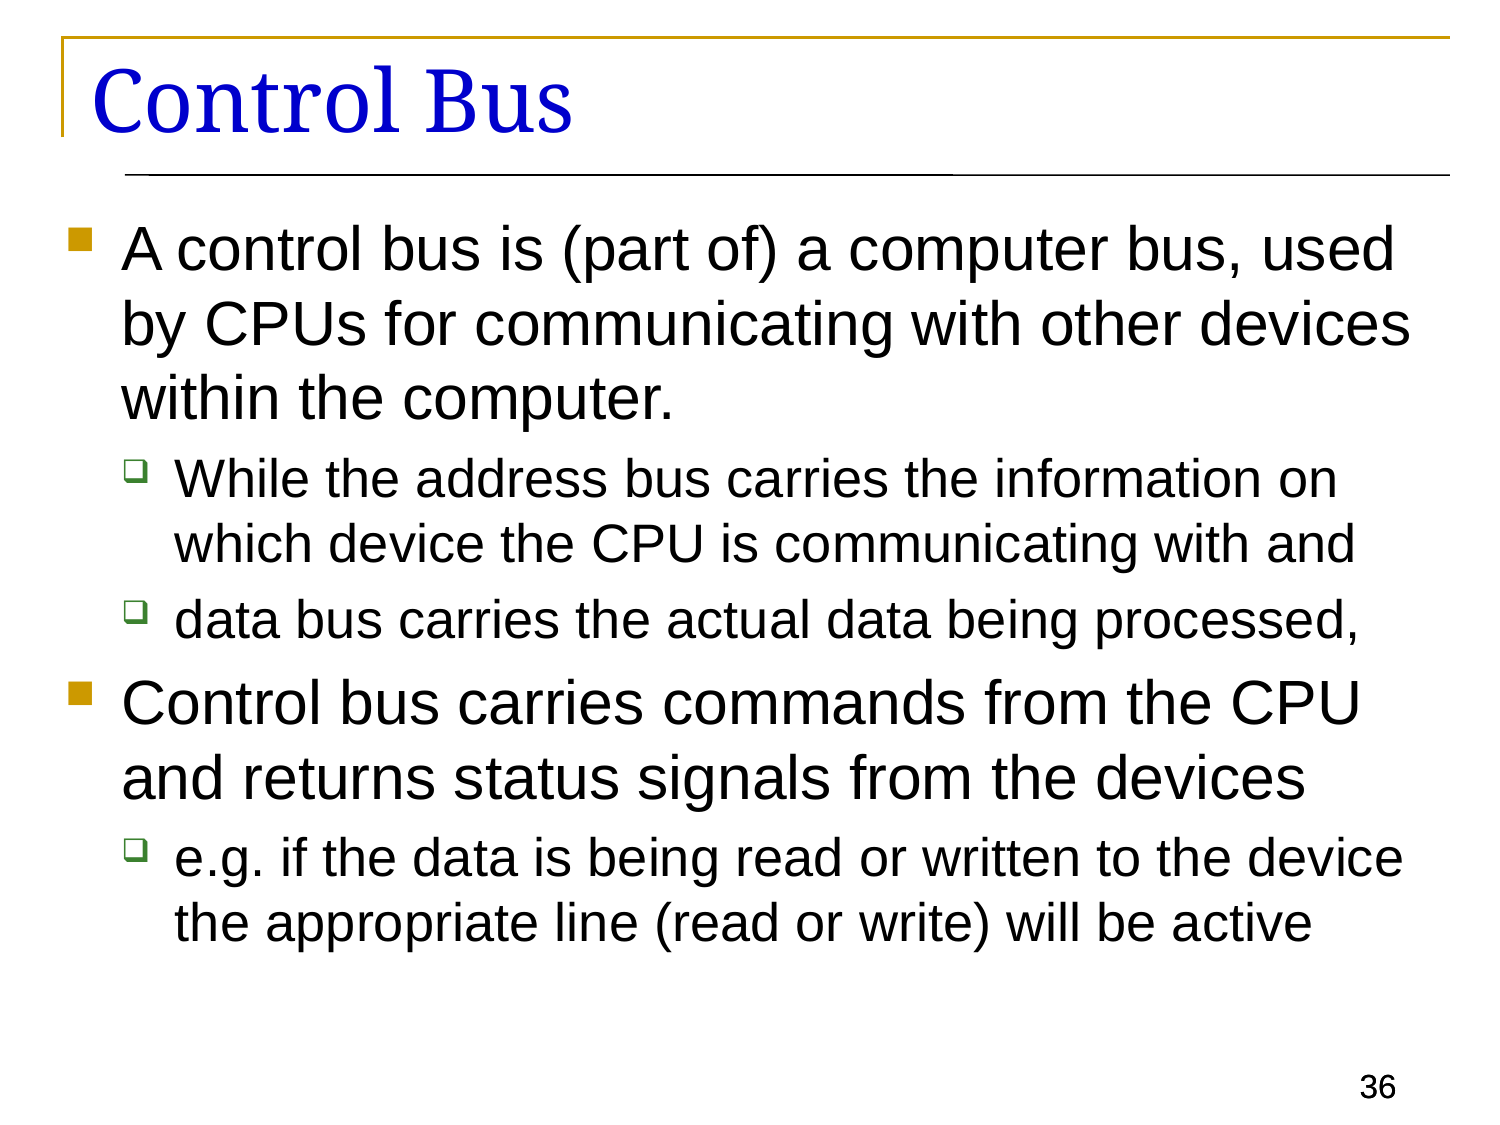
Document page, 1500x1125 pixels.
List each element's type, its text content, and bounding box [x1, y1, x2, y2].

list A control bus is (part of) a computer bus, used by CPUs for communicating with other devices within the computer. While the address bus carries the information on which device the CPU is communicating with and data bus carries the actual data being processed, Control bus carries commands from the CPU and returns status signals from the devices e.g. if the data is being read or written to the device the appropriate line (read or write) will be active [49, 199, 1451, 1088]
title Control Bus [74, 37, 1251, 188]
text_box 36 [1312, 1038, 1412, 1113]
